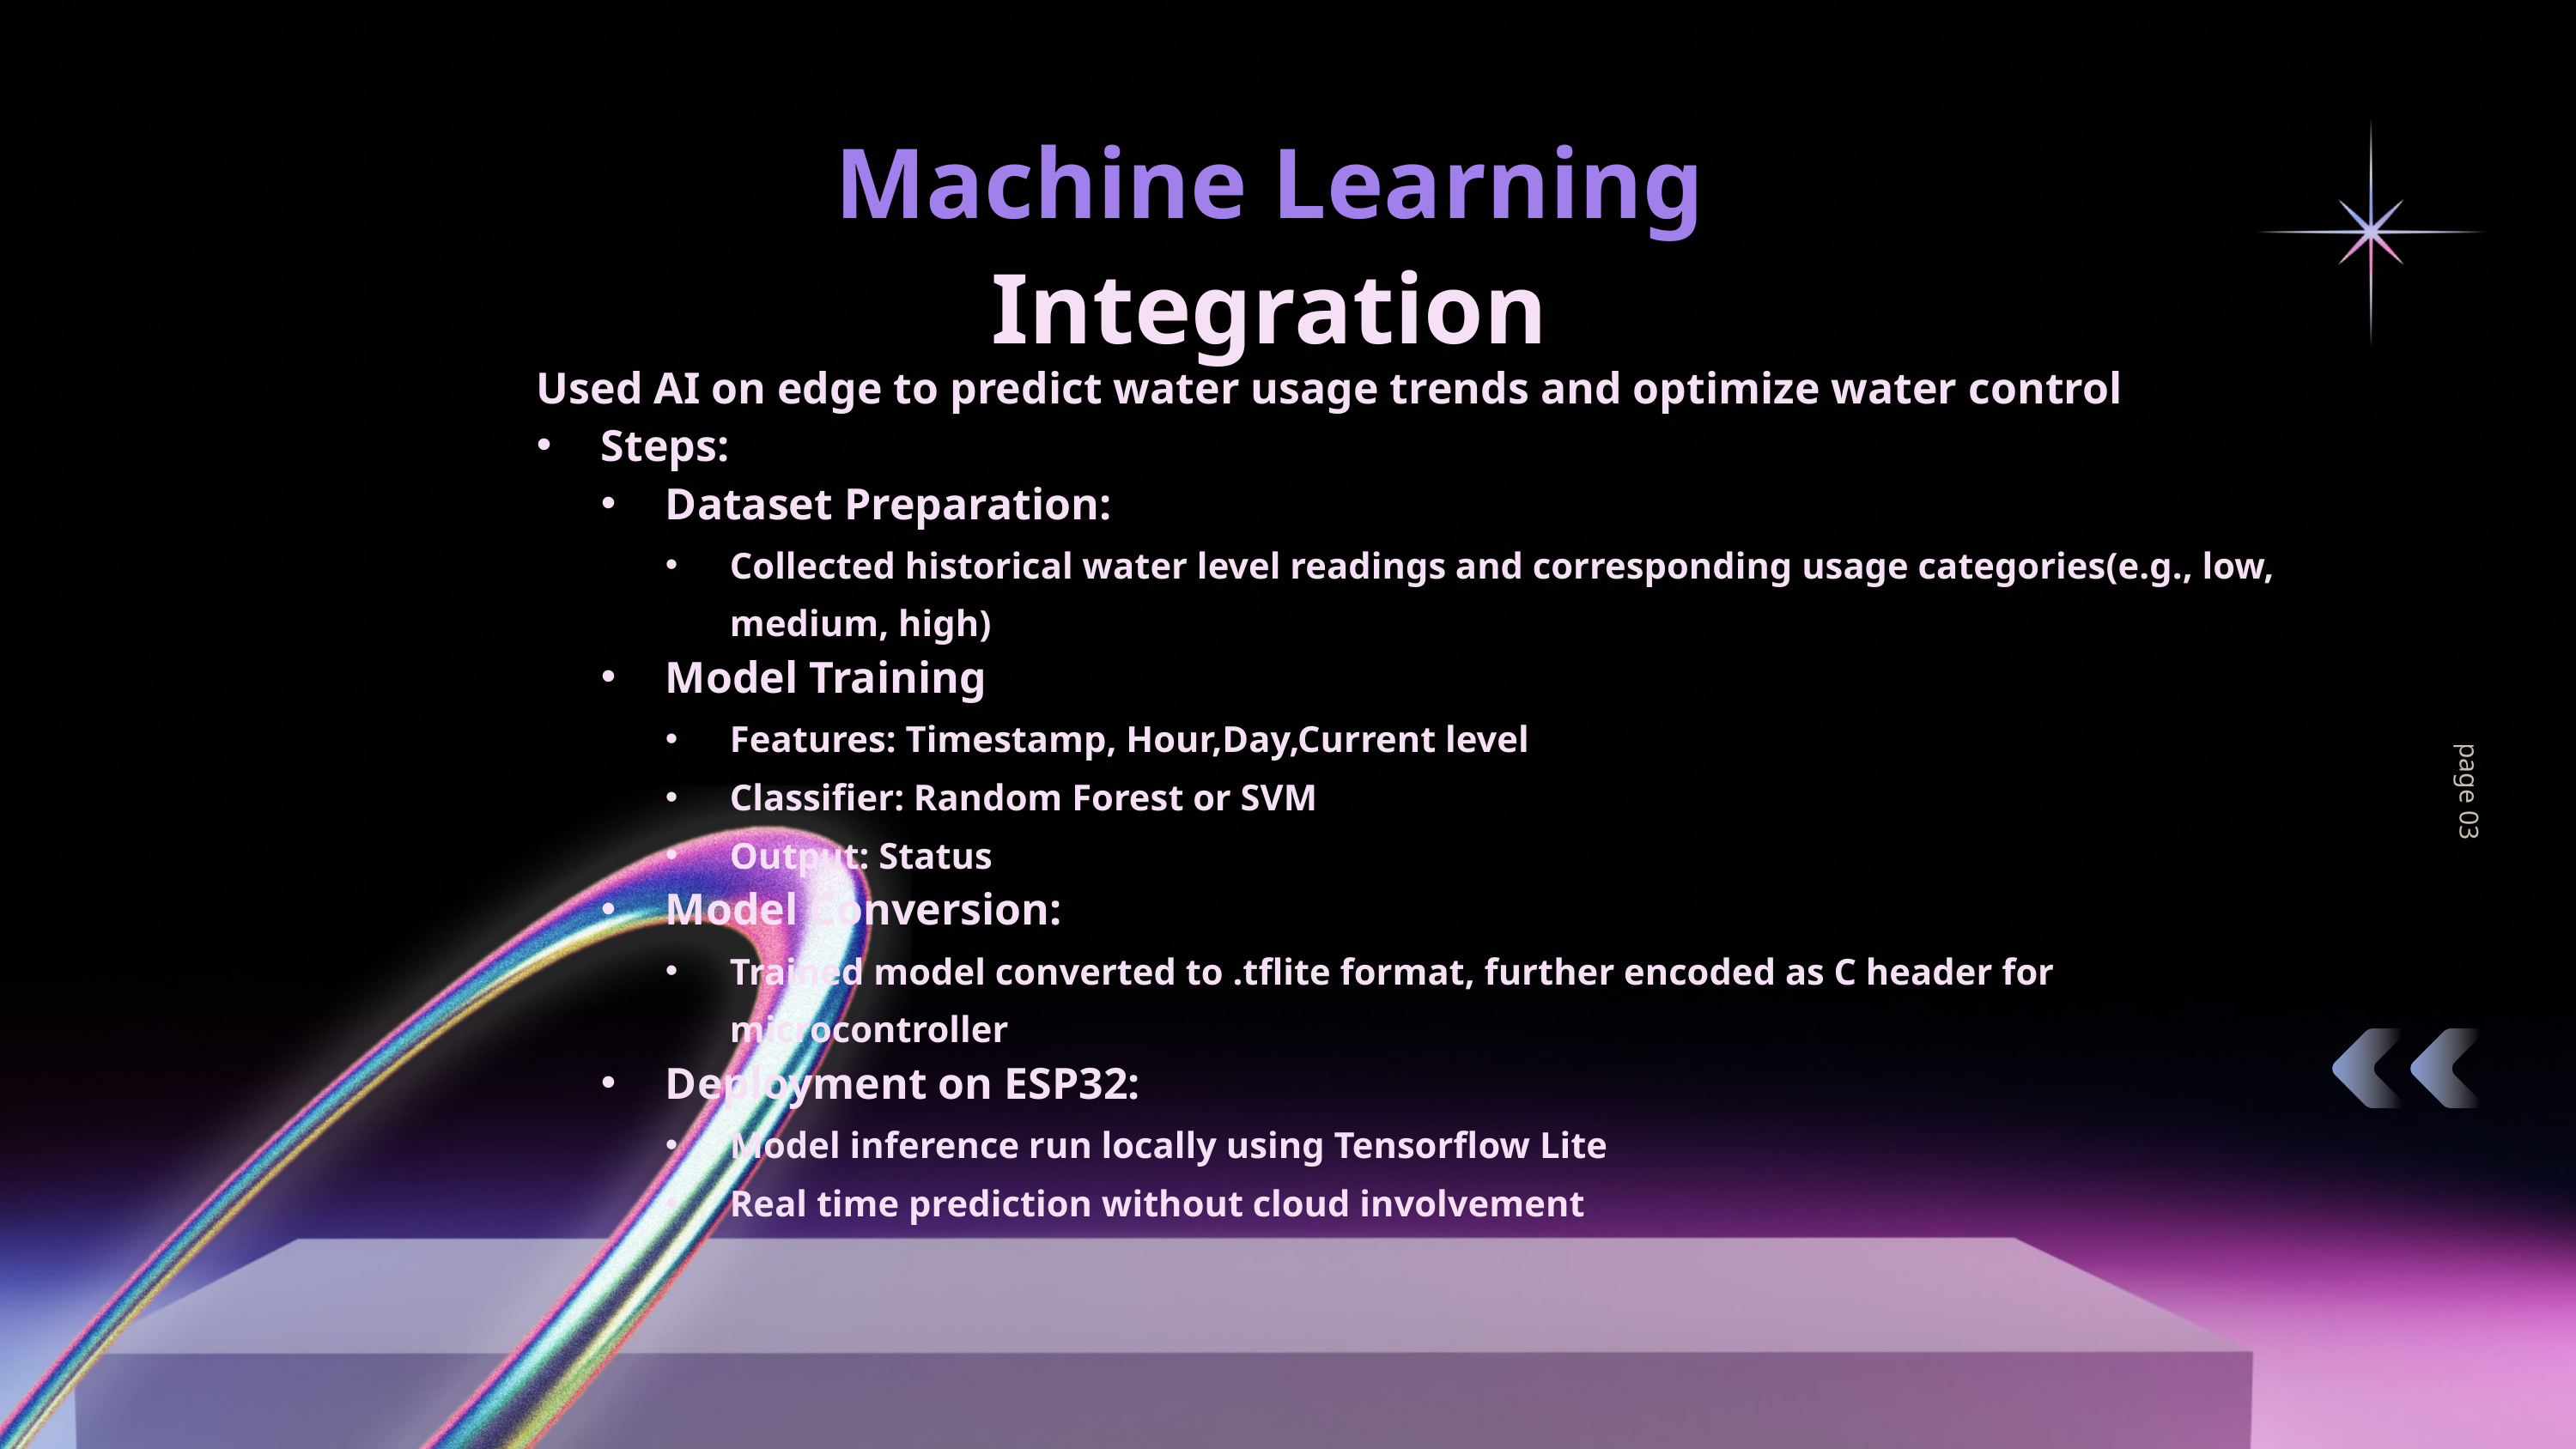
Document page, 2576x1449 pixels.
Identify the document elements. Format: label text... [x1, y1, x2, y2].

text_box [2256, 117, 2486, 347]
text_box [0, 0, 2576, 1449]
text_box Integration [826, 239, 1714, 354]
text_box [2331, 1028, 2409, 1108]
text_box [2409, 1028, 2488, 1108]
text_box page 03 [2454, 701, 2491, 882]
text_box [0, 785, 911, 1449]
text_box Used AI on edge to predict water usage trends and optimize water control Steps: Dataset Preparation: Collected historical water level readings and corresponding usage categories(e.g., low, medium, high) Model Training Features: Timestamp, Hour,Day,Current level Classifier: Random Forest or SVM Output: Status Model Conversion: Trained model converted to .tflite format, further encoded as C header for microcontroller Deployment on ESP32: Model inference run locally using Tensorflow Lite Real time prediction without cloud involvement [536, 354, 2322, 1282]
text_box Machine Learning [740, 44, 1799, 239]
